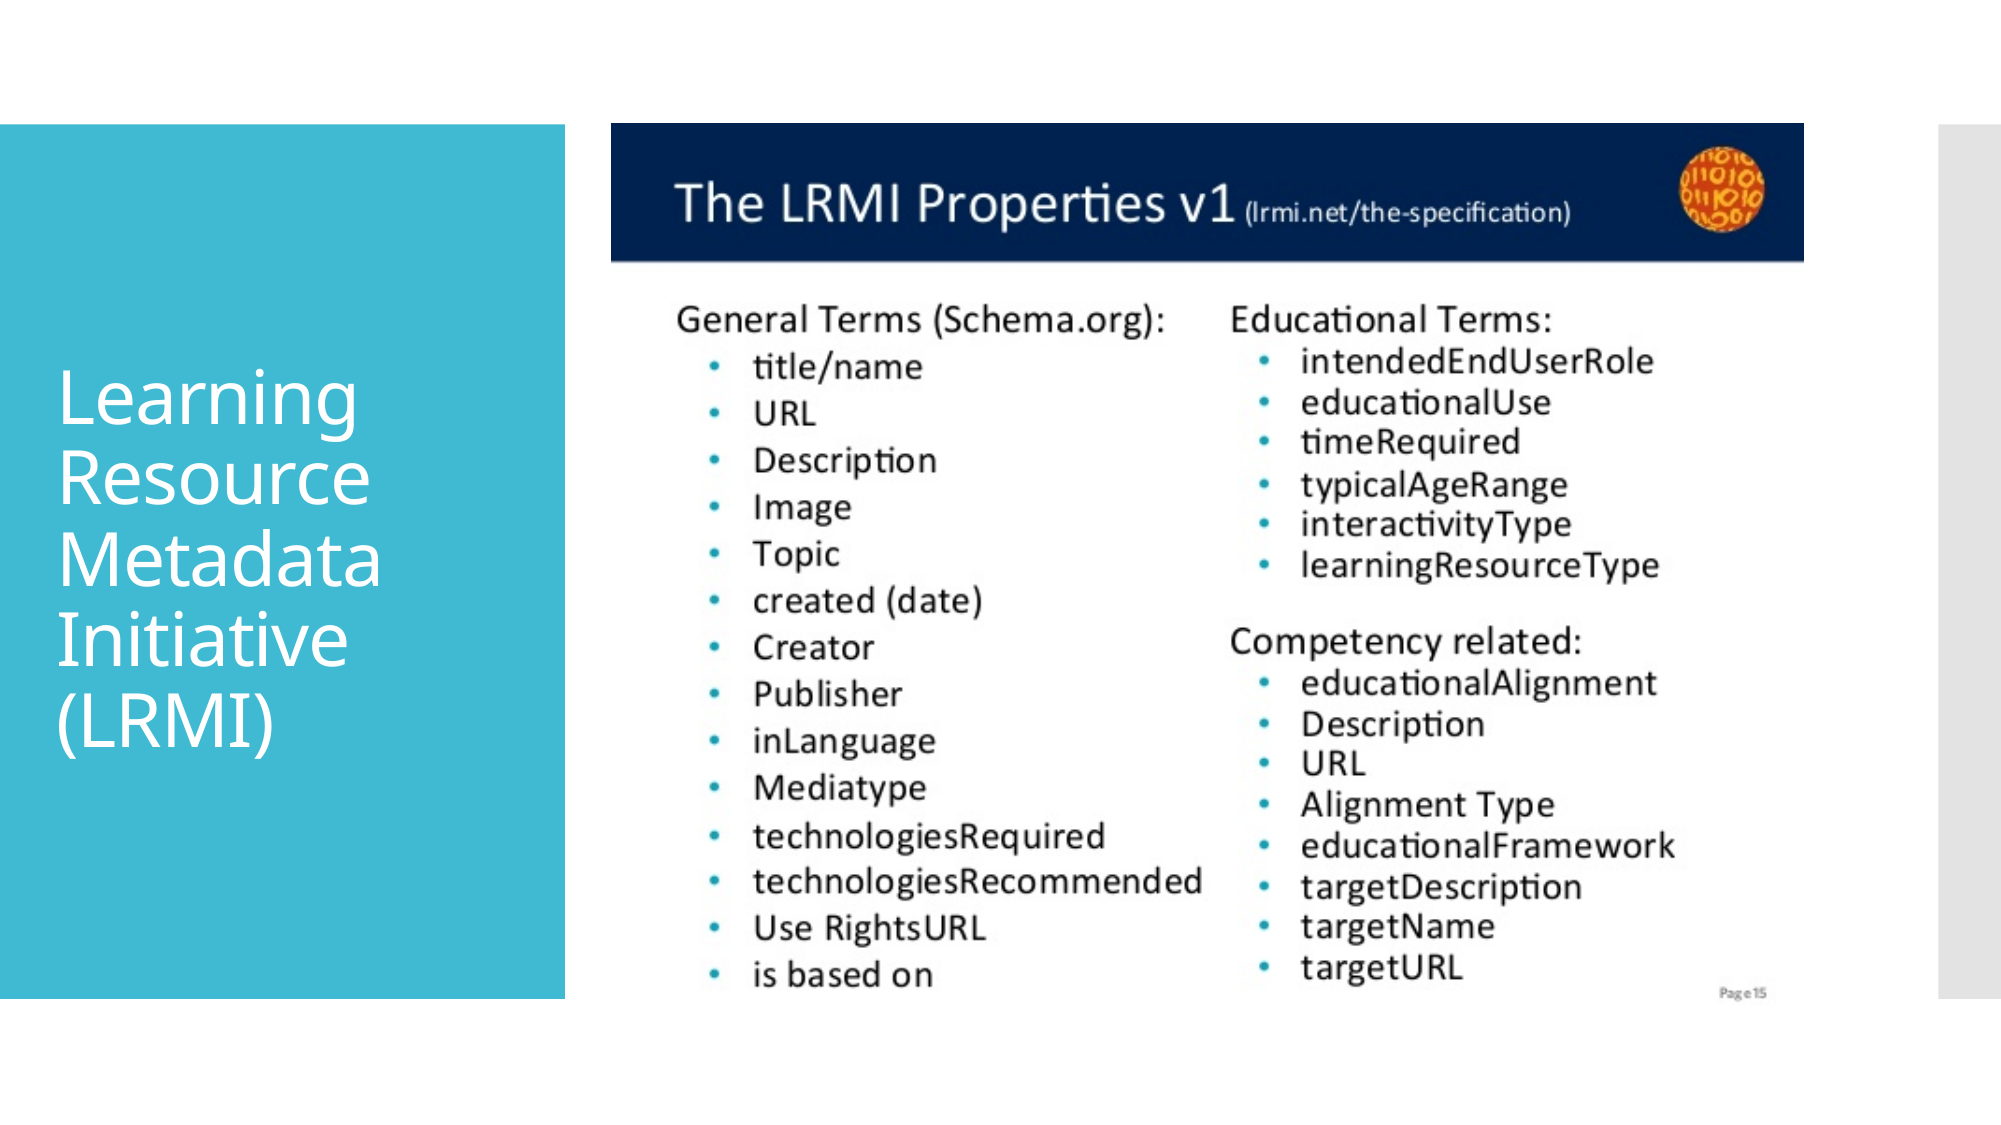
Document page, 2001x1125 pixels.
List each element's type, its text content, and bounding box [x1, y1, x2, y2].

title Learning Resource Metadata Initiative (LRMI) [41, 184, 525, 940]
picture [611, 123, 1805, 1019]
